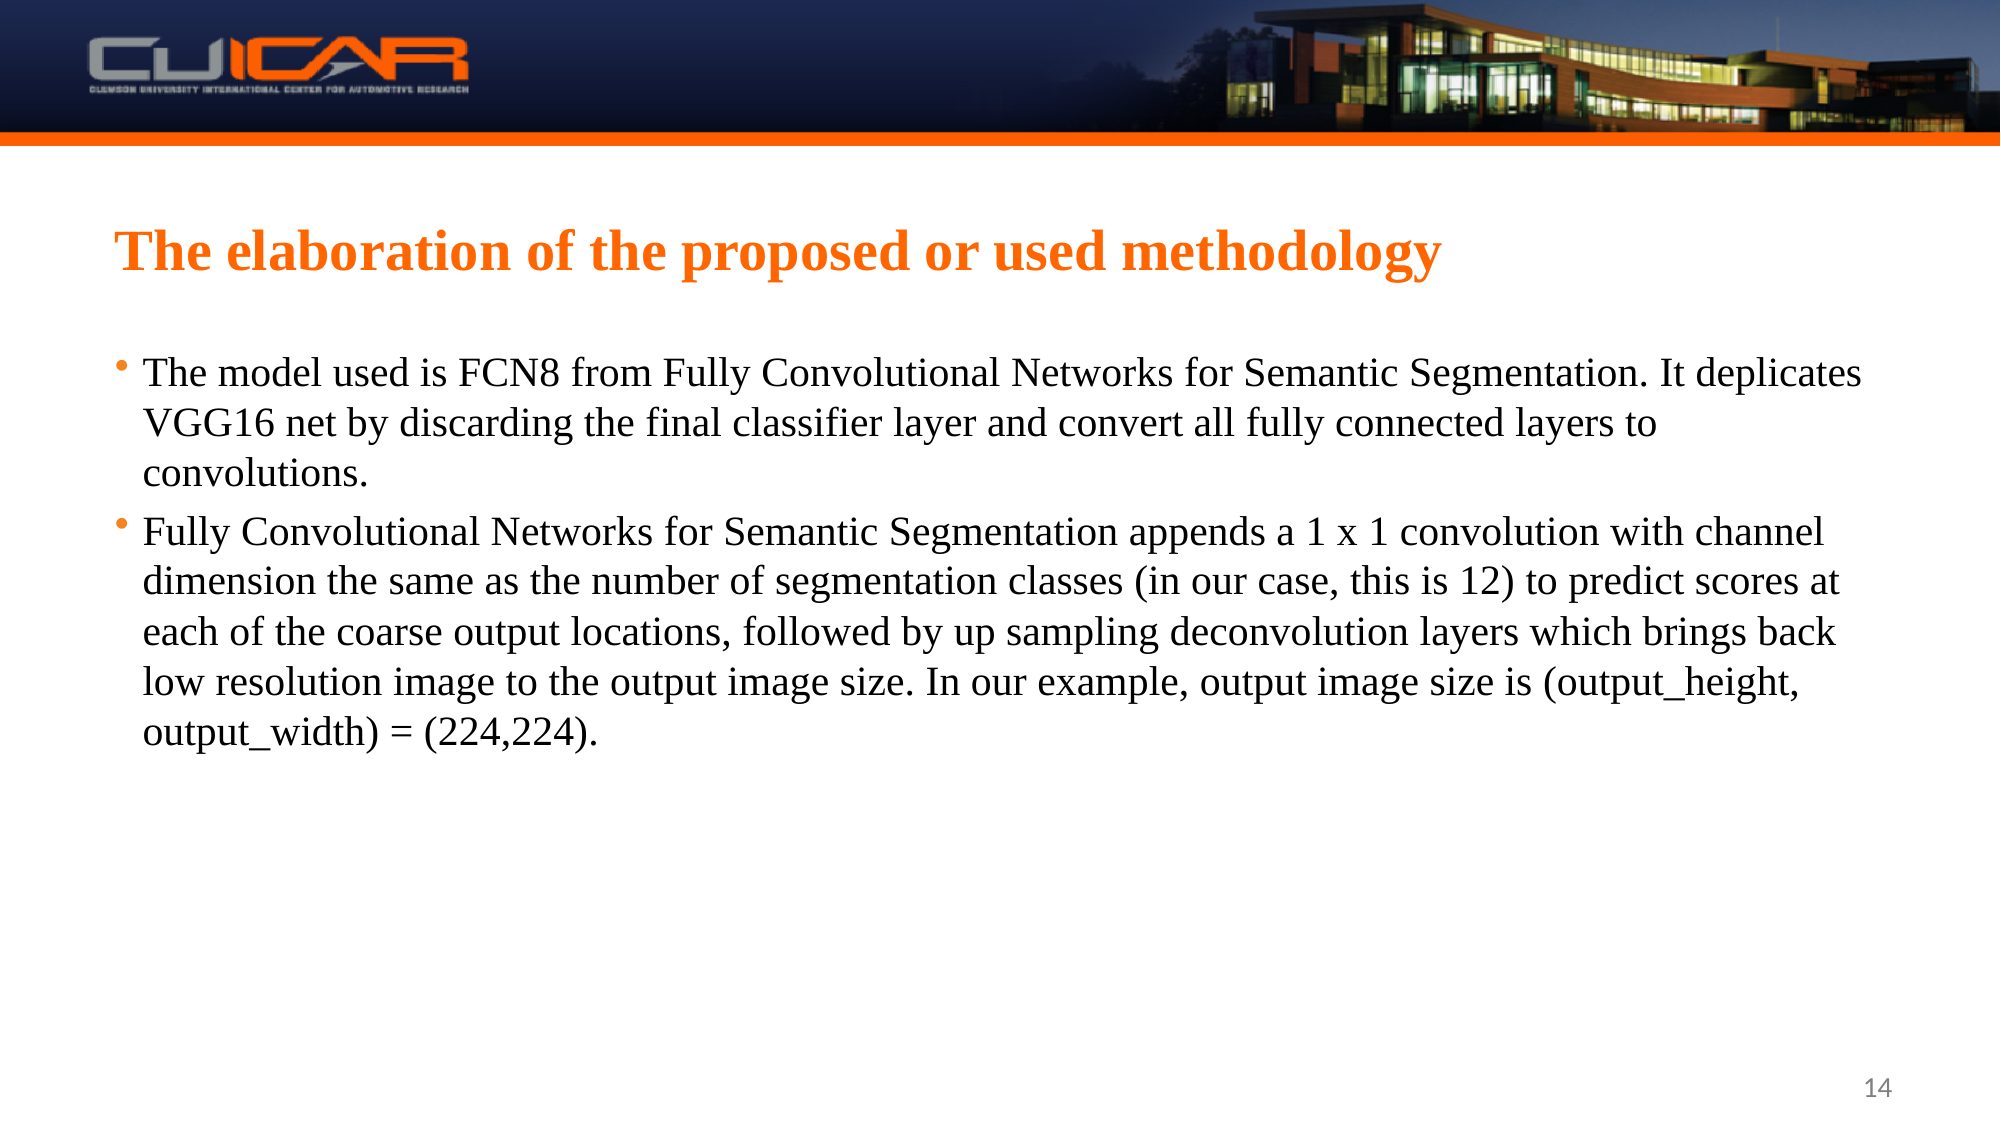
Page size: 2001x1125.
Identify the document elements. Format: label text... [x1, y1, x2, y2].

picture [0, 0, 2000, 146]
title The elaboration of the proposed or used methodology [99, 174, 1901, 321]
list The model used is FCN8 from Fully Convolutional Networks for Semantic Segmentation. It deplicates VGG16 net by discarding the final classifier layer and convert all fully connected layers to convolutions. Fully Convolutional Networks for Semantic Segmentation appends a 1 x 1 convolution with channel dimension the same as the number of segmentation classes (in our case, this is 12) to predict scores at each of the coarse output locations, followed by up sampling deconvolution layers which brings back low resolution image to the output image size. In our example, output image size is (output_height, output_width) = (224,224). [99, 337, 1901, 1013]
